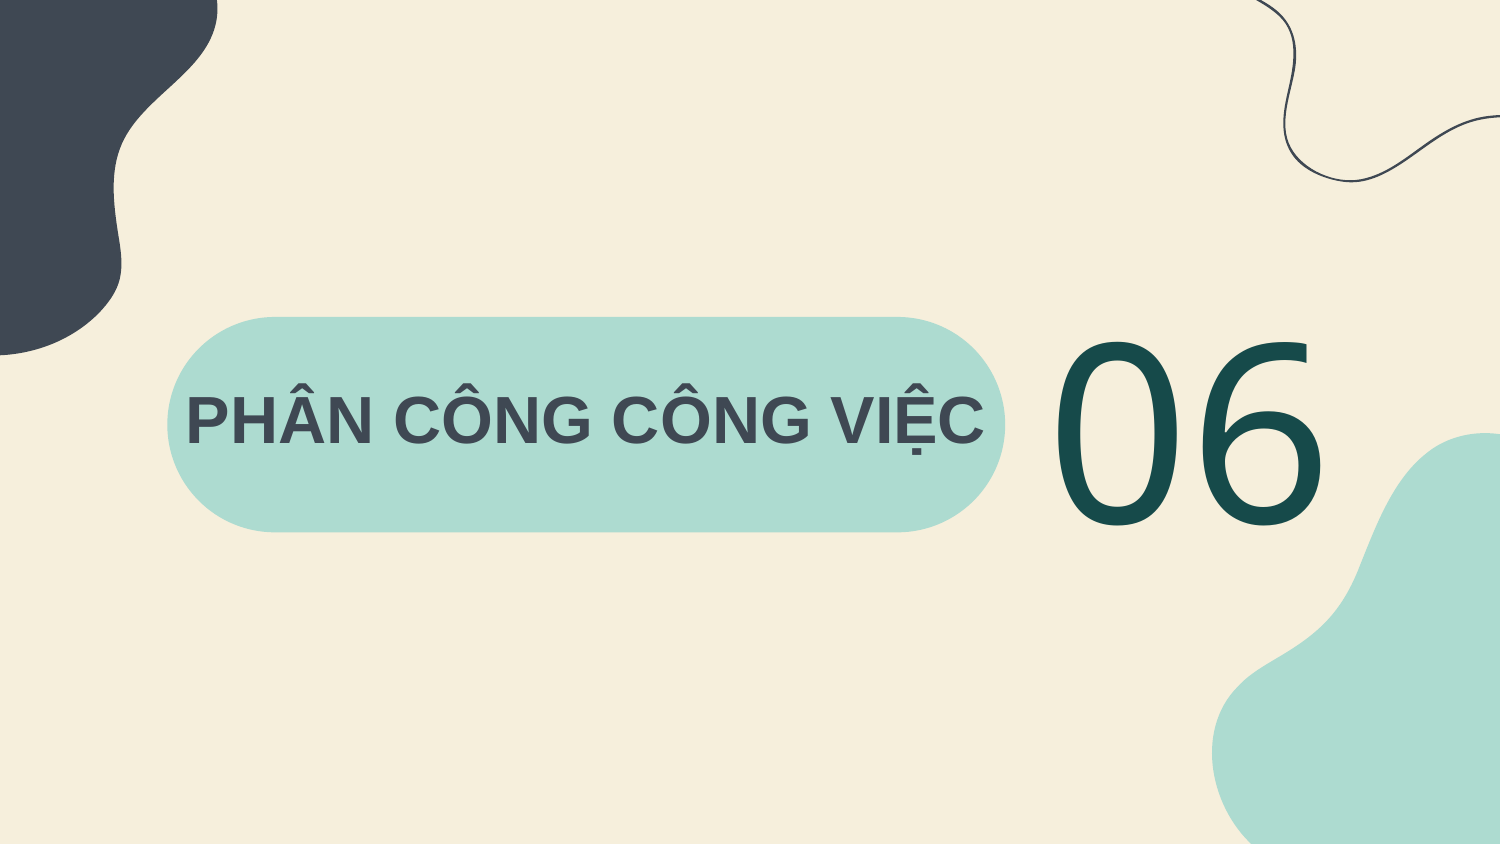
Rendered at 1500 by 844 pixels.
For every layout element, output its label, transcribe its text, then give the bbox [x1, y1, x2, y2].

title PHÂN CÔNG CÔNG VIỆC [167, 316, 984, 533]
title 06 [984, 250, 1333, 574]
